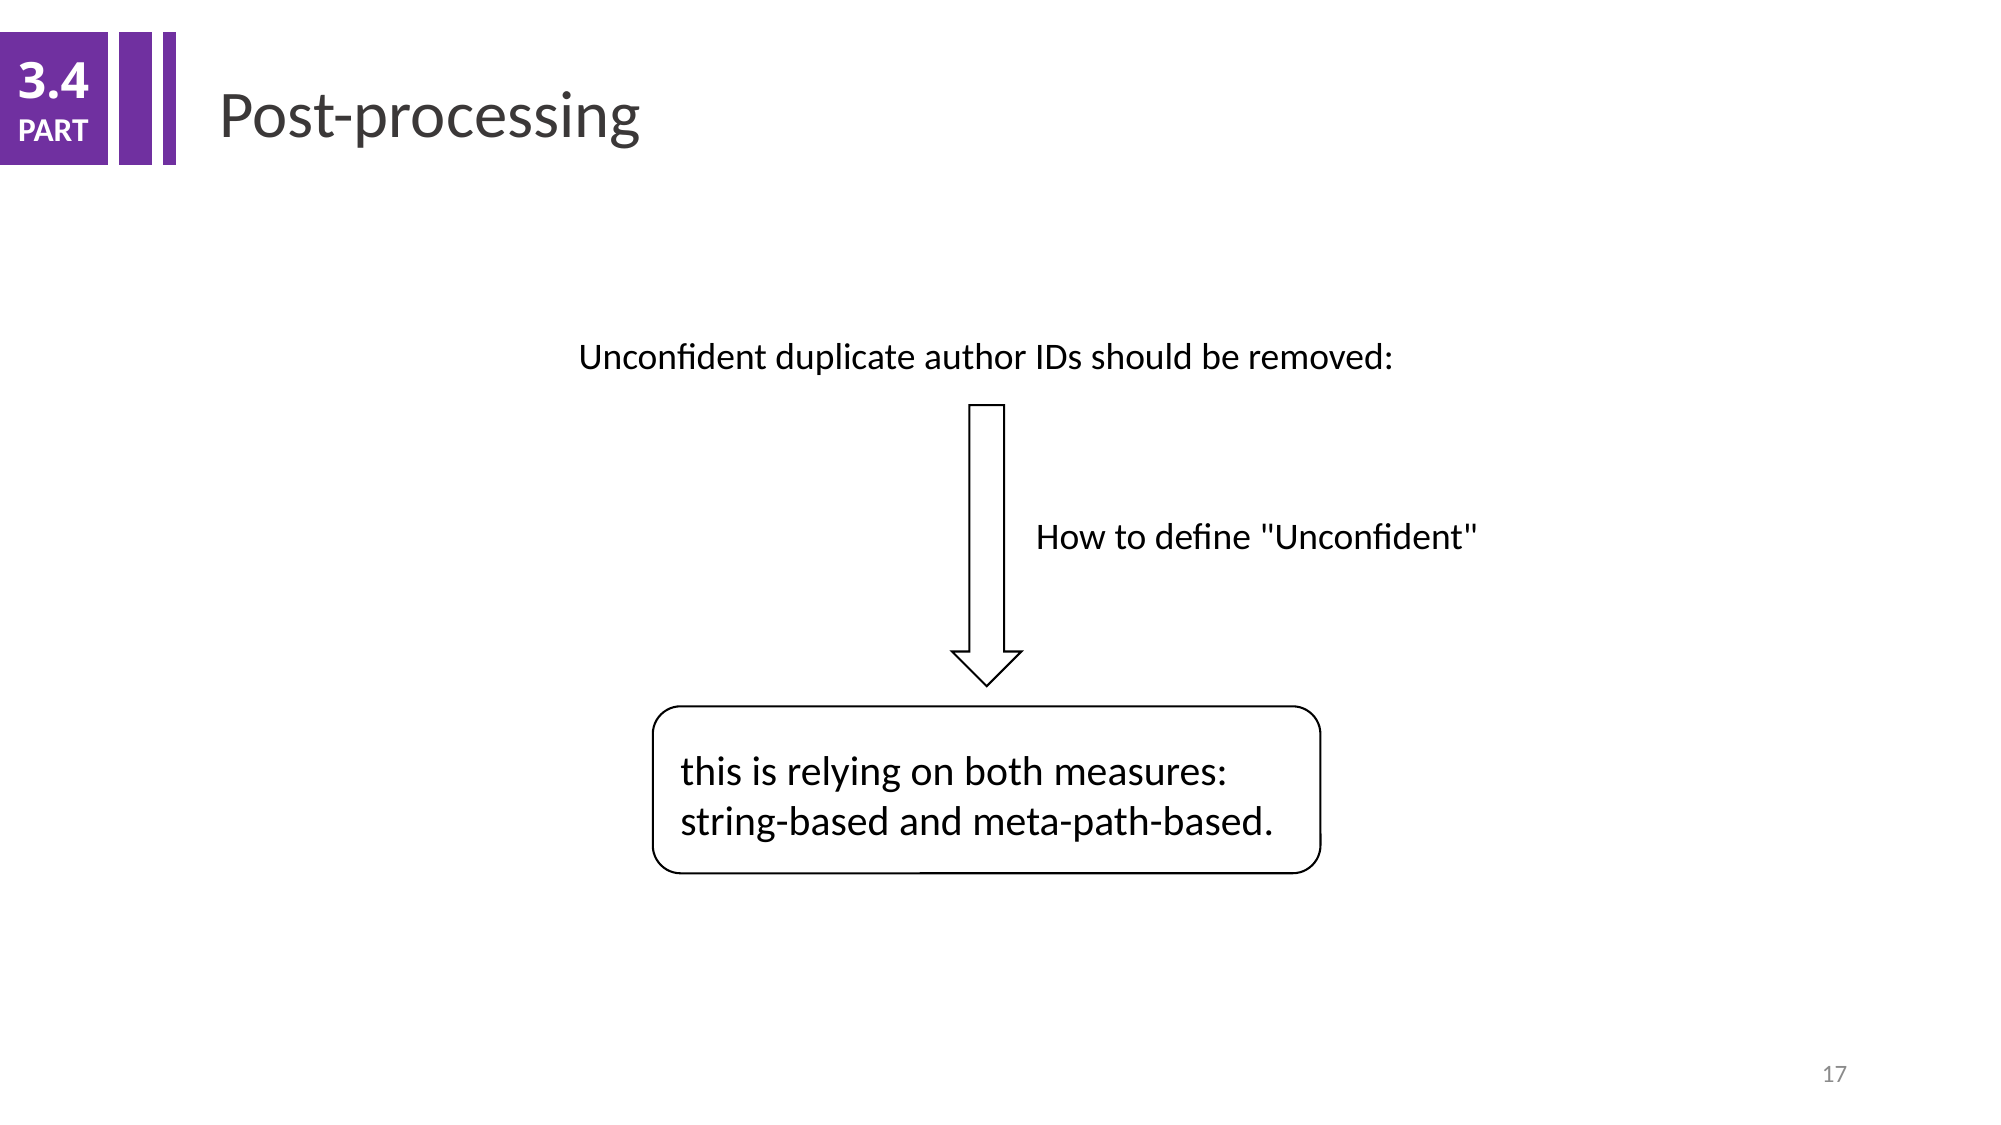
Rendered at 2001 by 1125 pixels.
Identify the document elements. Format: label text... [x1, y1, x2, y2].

text_box [651, 705, 1322, 875]
text_box Post-processing [204, 55, 1571, 159]
text_box How to define "Unconfident" [1021, 505, 1510, 565]
text_box Unconfident duplicate author IDs should be removed: [560, 324, 1413, 385]
slide_number 17 [1412, 1042, 1863, 1103]
text_box 3.4 PART [0, 32, 108, 165]
text_box [949, 404, 1024, 688]
text_box [119, 32, 152, 165]
text_box this is relying on both measures: string-based and meta-path-based. [665, 736, 1321, 851]
text_box [163, 32, 176, 165]
